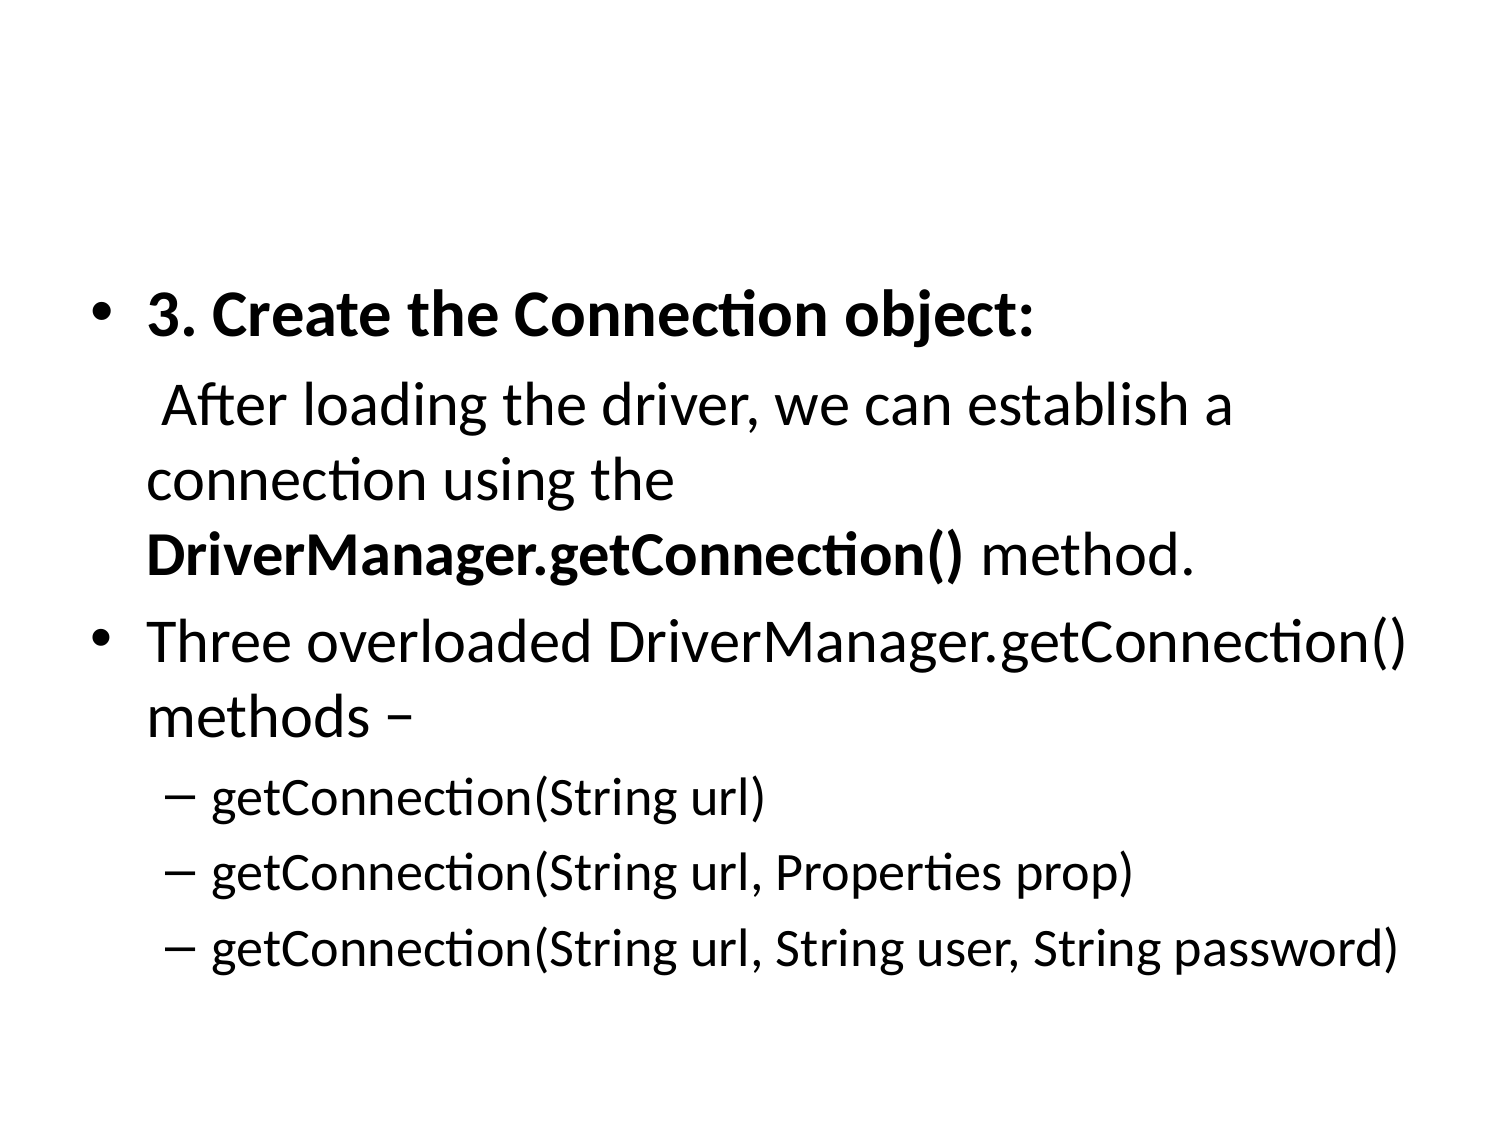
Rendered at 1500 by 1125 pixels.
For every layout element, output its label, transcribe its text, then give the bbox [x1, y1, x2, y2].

list 3. Create the Connection object: After loading the driver, we can establish a connection using the DriverManager.getConnection() method. Three overloaded DriverManager.getConnection() methods − getConnection(String url) getConnection(String url, Properties prop) getConnection(String url, String user, String password) [75, 262, 1425, 1005]
